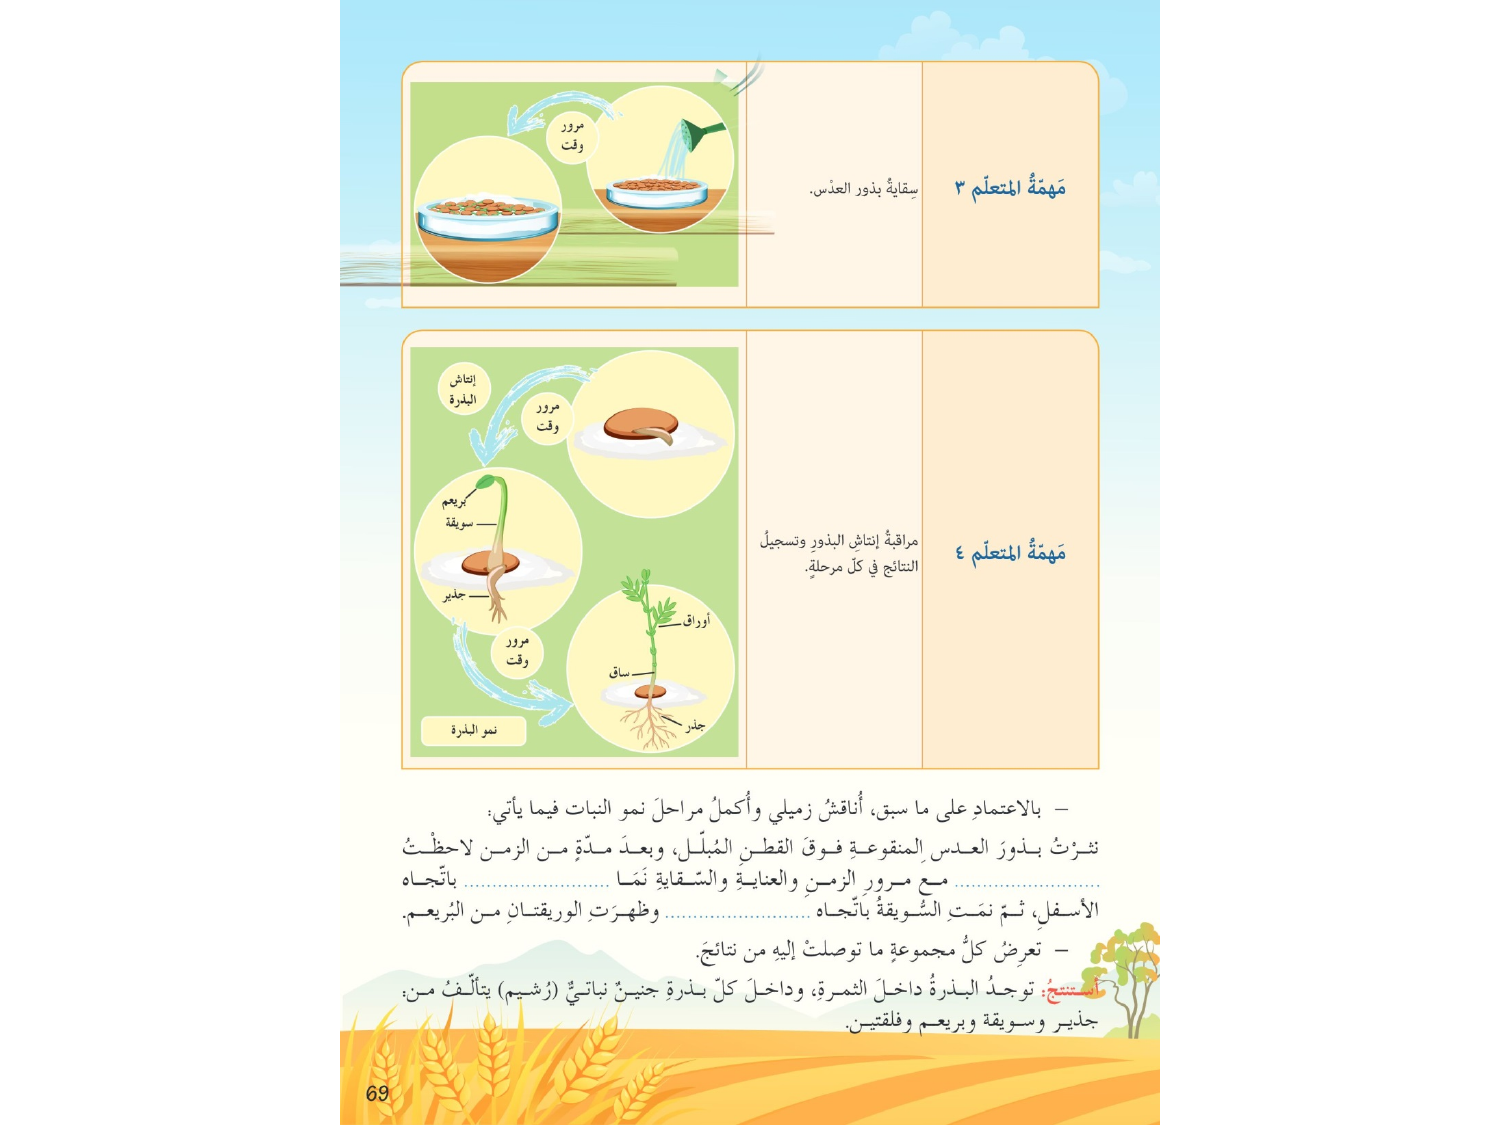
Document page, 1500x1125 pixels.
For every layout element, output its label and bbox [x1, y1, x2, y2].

picture [340, 0, 1160, 1125]
